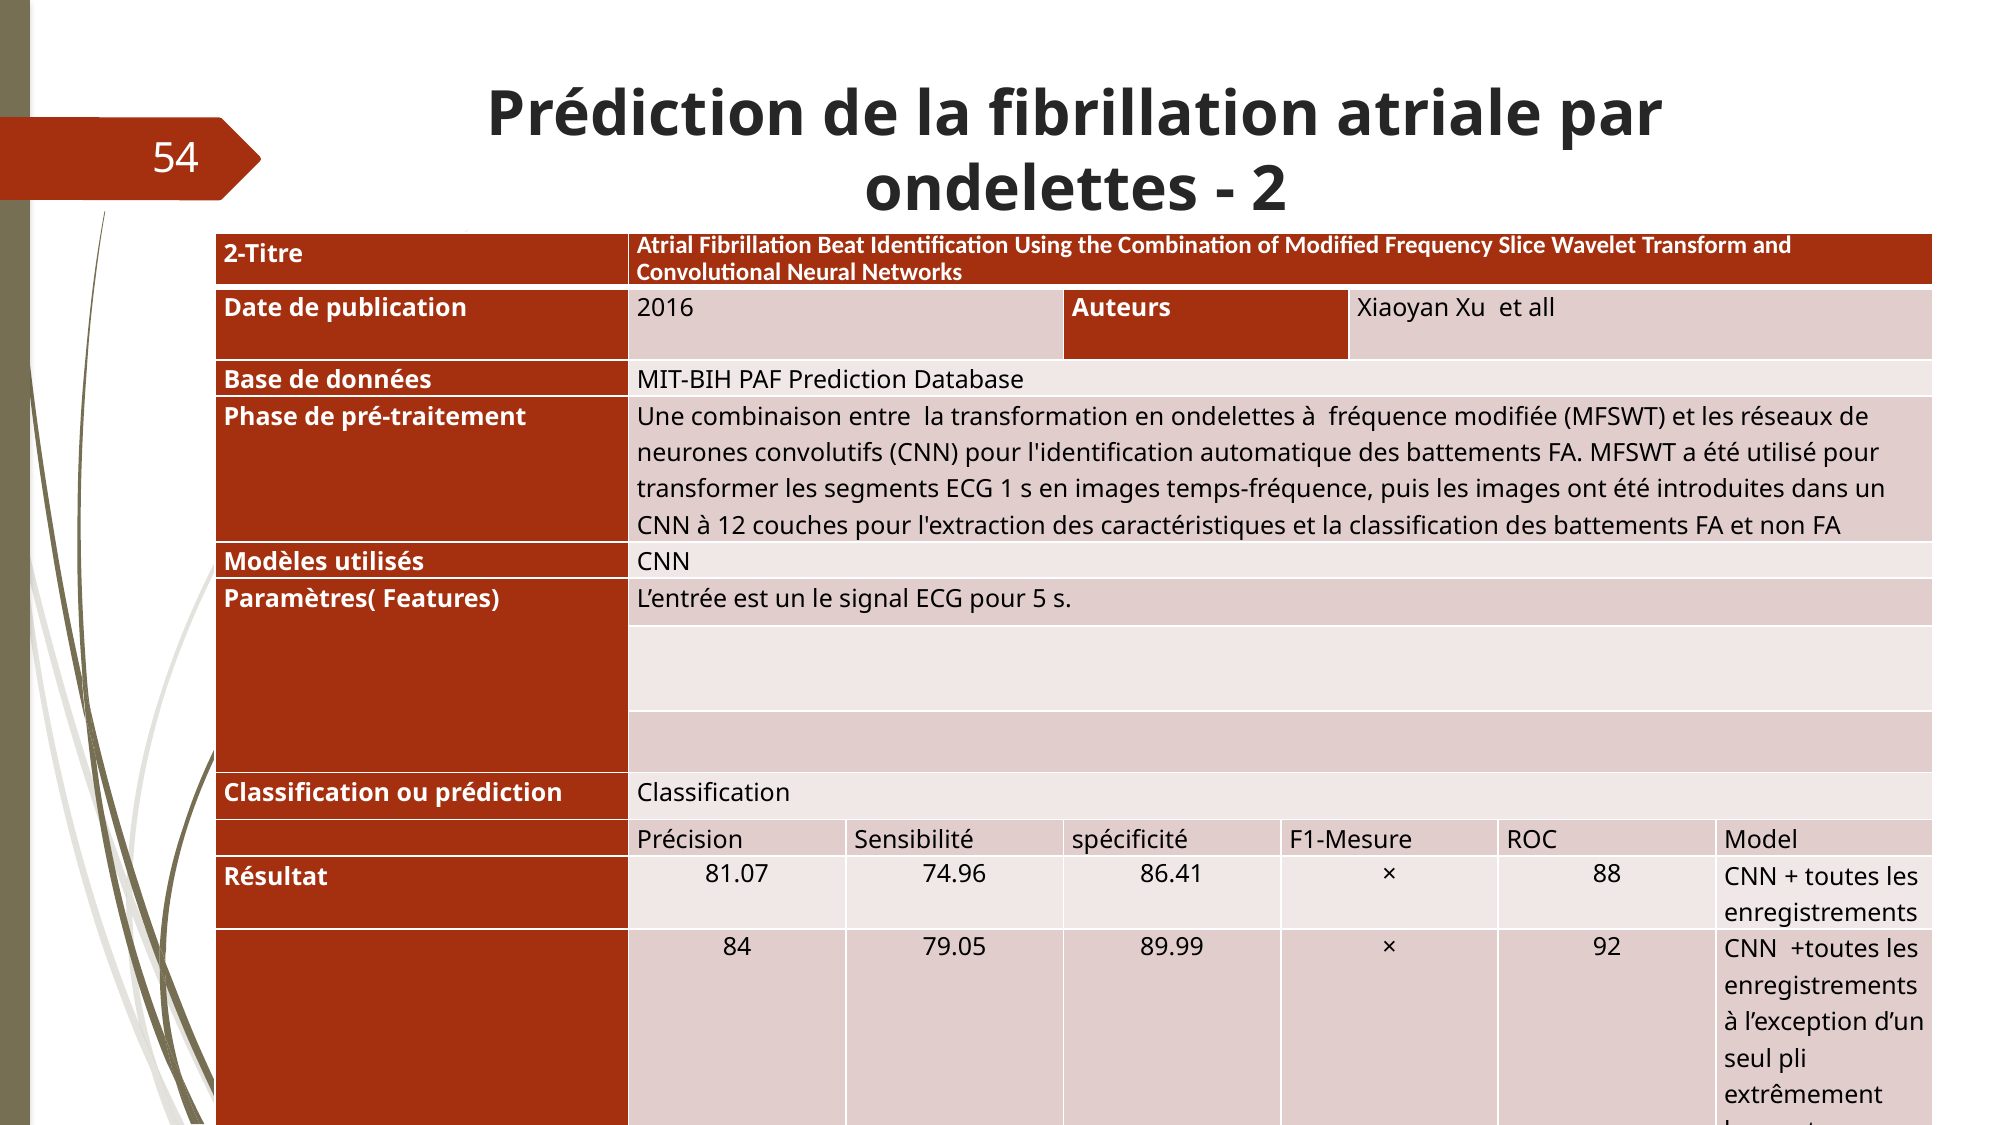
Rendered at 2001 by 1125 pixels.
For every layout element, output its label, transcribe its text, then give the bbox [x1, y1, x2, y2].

table_cell Modèles utilisés [216, 543, 628, 577]
table_cell Sensibilité [847, 820, 1063, 855]
table_cell 79.05 [847, 930, 1063, 1125]
table_cell F1-Mesure [1282, 820, 1497, 855]
table_cell Une combinaison entre la transformation en ondelettes à fréquence modifiée (MFSWT) et les réseaux de neurones convolutifs (CNN) pour l'identification automatique des battements FA. MFSWT a été utilisé pour transformer les segments ECG 1 s en images temps-fréquence, puis les images ont été introduites dans un CNN à 12 couches pour l'extraction des caractéristiques et la classification des battements FA et non FA [629, 397, 1932, 541]
table_cell [216, 930, 628, 1125]
table_cell Auteurs [1064, 290, 1348, 359]
table_cell 74.96 [847, 857, 1063, 928]
table_cell L’entrée est un le signal ECG pour 5 s. [629, 579, 1932, 625]
table_cell × [1282, 857, 1497, 928]
table_cell [629, 712, 1932, 772]
table_cell Phase de pré-traitement [216, 397, 628, 541]
table_cell 86.41 [1064, 857, 1280, 928]
table_cell Paramètres( Features) [216, 579, 628, 772]
table_cell Base de données [216, 361, 628, 395]
table_cell Date de publication [216, 290, 628, 359]
table_cell CNN + toutes les enregistrements [1717, 857, 1932, 928]
table_header 2-Titre [216, 234, 628, 284]
slide_number 54 [87, 129, 216, 190]
table_cell Classification [629, 773, 1932, 819]
table_cell 92 [1499, 930, 1715, 1125]
table_cell Model [1717, 820, 1932, 855]
table_cell 84 [629, 930, 845, 1125]
table_cell [629, 627, 1932, 710]
table_cell CNN +toutes les enregistrements à l’exception d’un seul pli extrêmement bruyant [1717, 930, 1932, 1125]
table_cell 2016 [629, 290, 1063, 359]
table_cell Xiaoyan Xu et all [1350, 290, 1932, 359]
table_cell [216, 820, 628, 855]
table_cell CNN [629, 543, 1932, 577]
table_cell spécificité [1064, 820, 1280, 855]
table_cell × [1282, 930, 1497, 1125]
table_cell 89.99 [1064, 930, 1280, 1125]
table_header Atrial Fibrillation Beat Identification Using the Combination of Modified Frequency Slice Wavelet Transform and Convolutional Neural Networks [629, 234, 1932, 284]
table_cell Précision [629, 820, 845, 855]
table_cell ROC [1499, 820, 1715, 855]
table_cell MIT-BIH PAF Prediction Database [629, 361, 1932, 395]
table_cell Classification ou prédiction [216, 773, 628, 819]
table_cell 88 [1499, 857, 1715, 928]
table_cell 81.07 [629, 857, 845, 928]
title Prédiction de la fibrillation atriale par ondelettes - 2 [345, 65, 1808, 219]
table_cell Résultat [216, 857, 628, 928]
